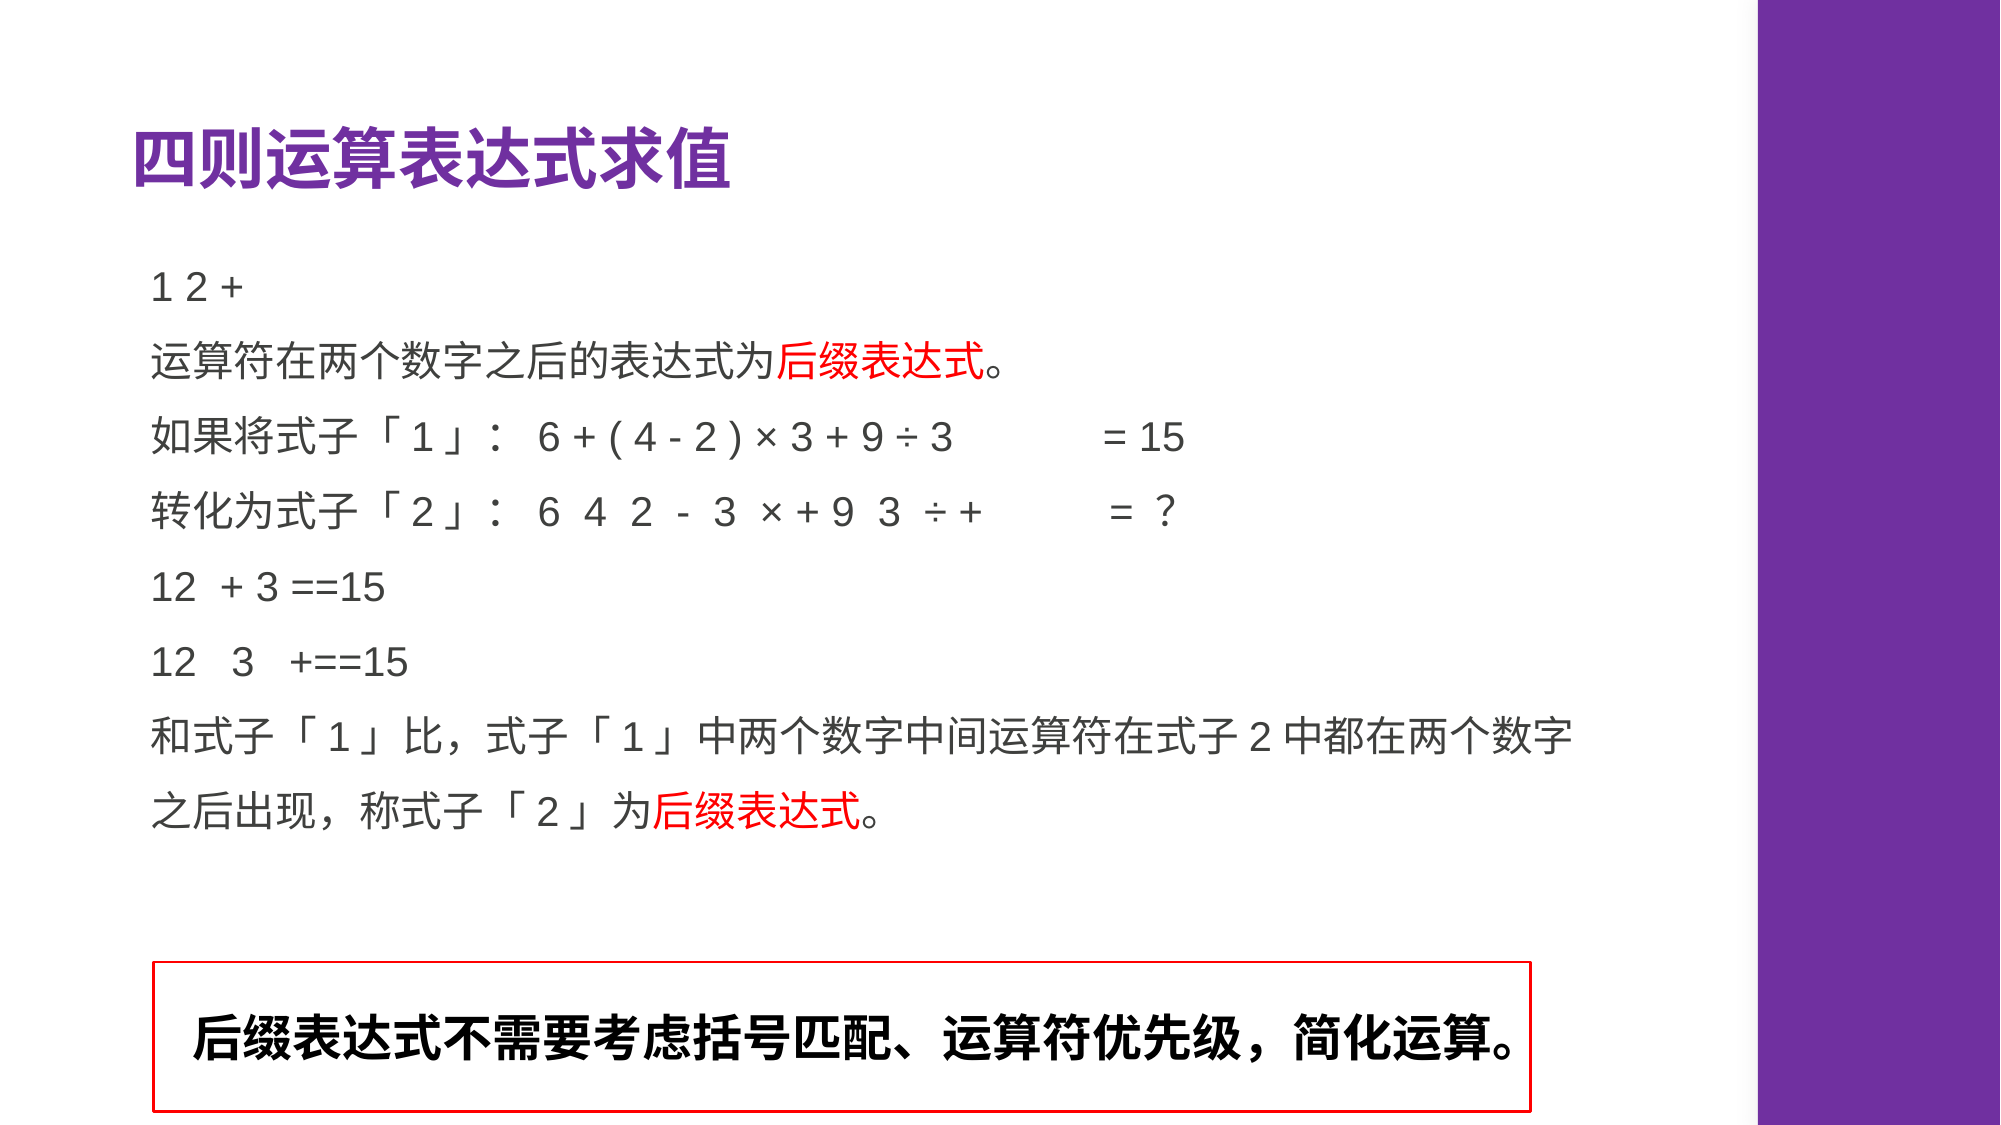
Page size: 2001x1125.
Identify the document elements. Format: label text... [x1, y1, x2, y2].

text_box 后缀表达式不需要考虑括号匹配、运算符优先级，简化运算。 [152, 961, 1532, 1113]
text_box [1757, 0, 2000, 1125]
text_box 四则运算表达式求值 [116, 109, 748, 205]
text_box 1 2 + 运算符在两个数字之后的表达式为后缀表达式。 如果将式子「1」：6 + ( 4 - 2 ) × 3 + 9 ÷ 3 = 15 转化为式子「2」：6 4 2 - 3 × + 9 3 ÷ + = ？ 12 + 3 ==15 12 3 +==15 和式子「1」比，式子「1」中两个数字中间运算符在式子2中都在两个数字之后出现，称式子「2」为后缀表达式。 [135, 177, 1626, 943]
